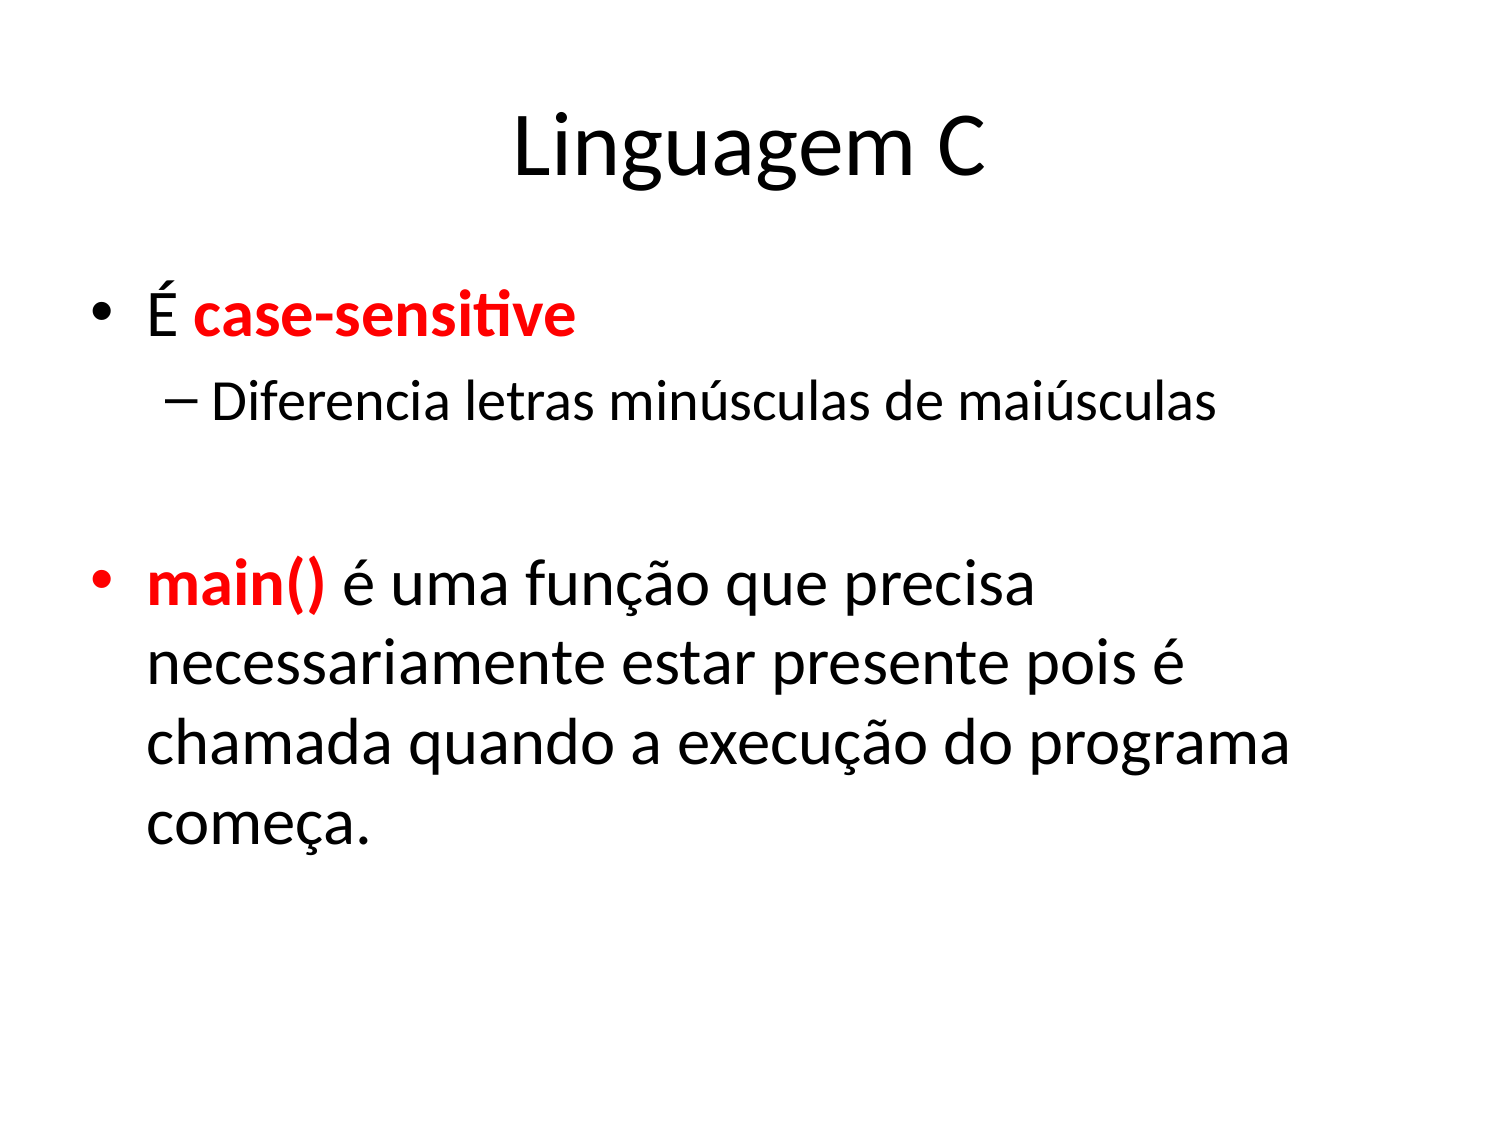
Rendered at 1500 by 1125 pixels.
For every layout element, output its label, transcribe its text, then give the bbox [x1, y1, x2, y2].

title Linguagem C [75, 45, 1425, 233]
list É case-sensitive Diferencia letras minúsculas de maiúsculas main() é uma função que precisa necessariamente estar presente pois é chamada quando a execução do programa começa. [75, 262, 1425, 1005]
